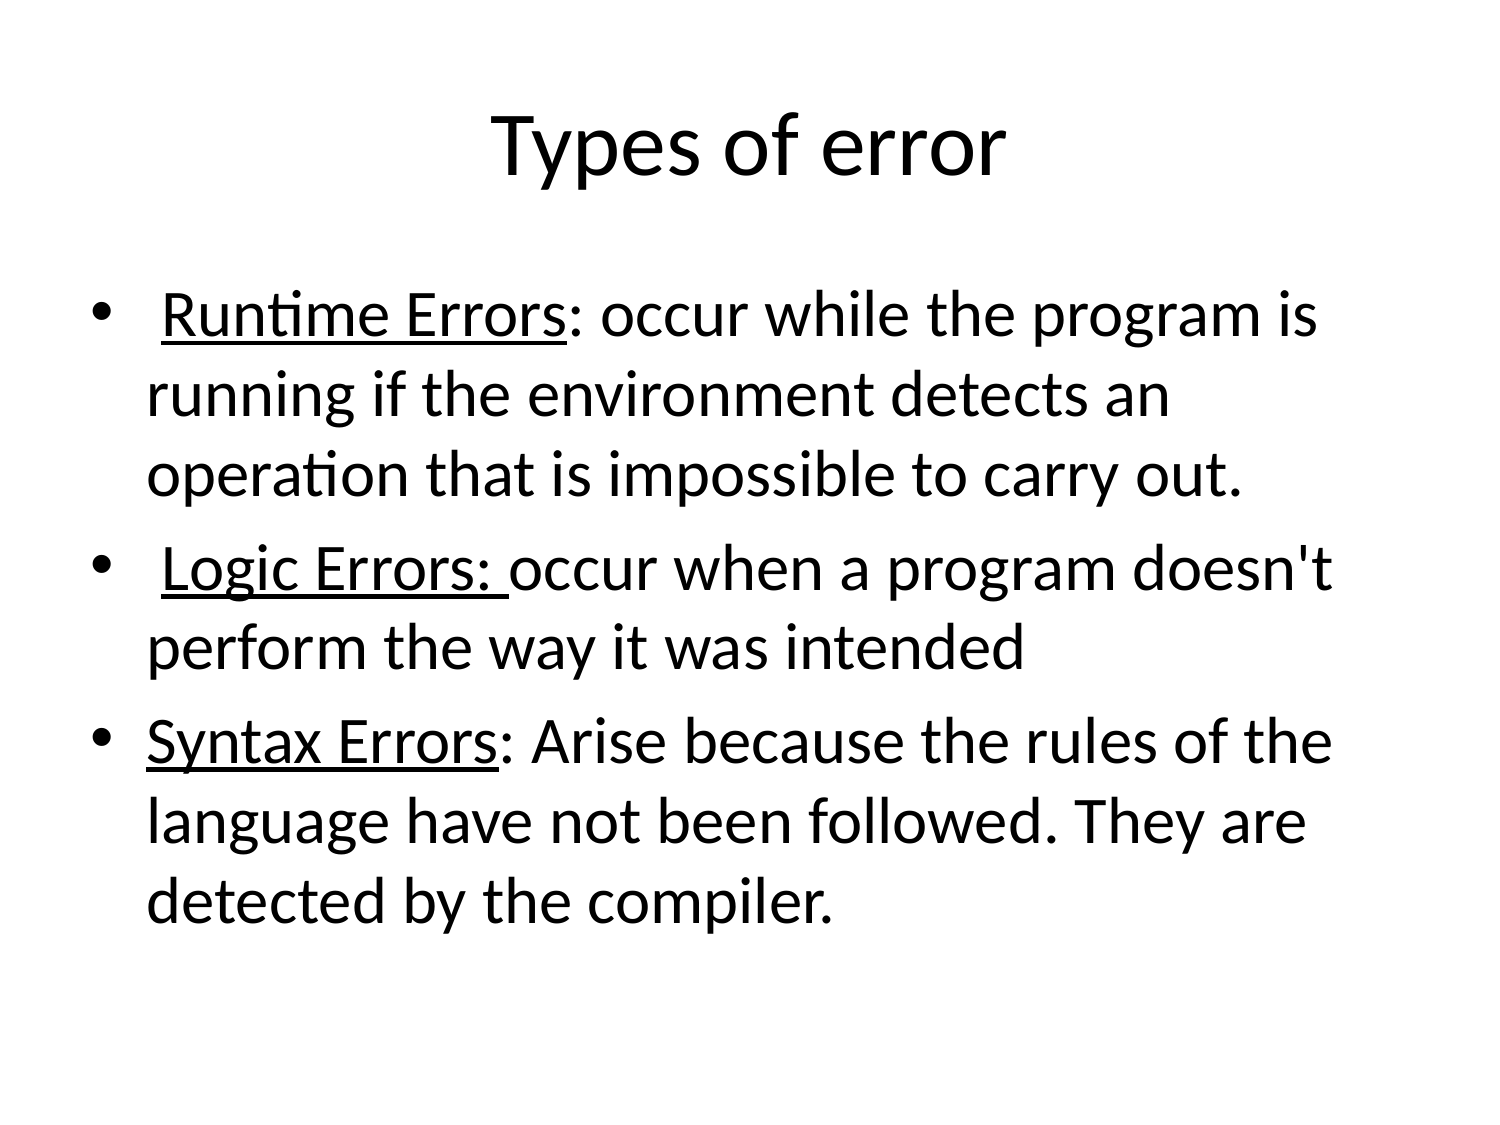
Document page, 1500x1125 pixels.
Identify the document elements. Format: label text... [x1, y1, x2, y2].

list Runtime Errors: occur while the program is running if the environment detects an operation that is impossible to carry out. Logic Errors: occur when a program doesn't perform the way it was intended Syntax Errors: Arise because the rules of the language have not been followed. They are detected by the compiler. [75, 262, 1425, 1005]
title Types of error [75, 45, 1425, 233]
